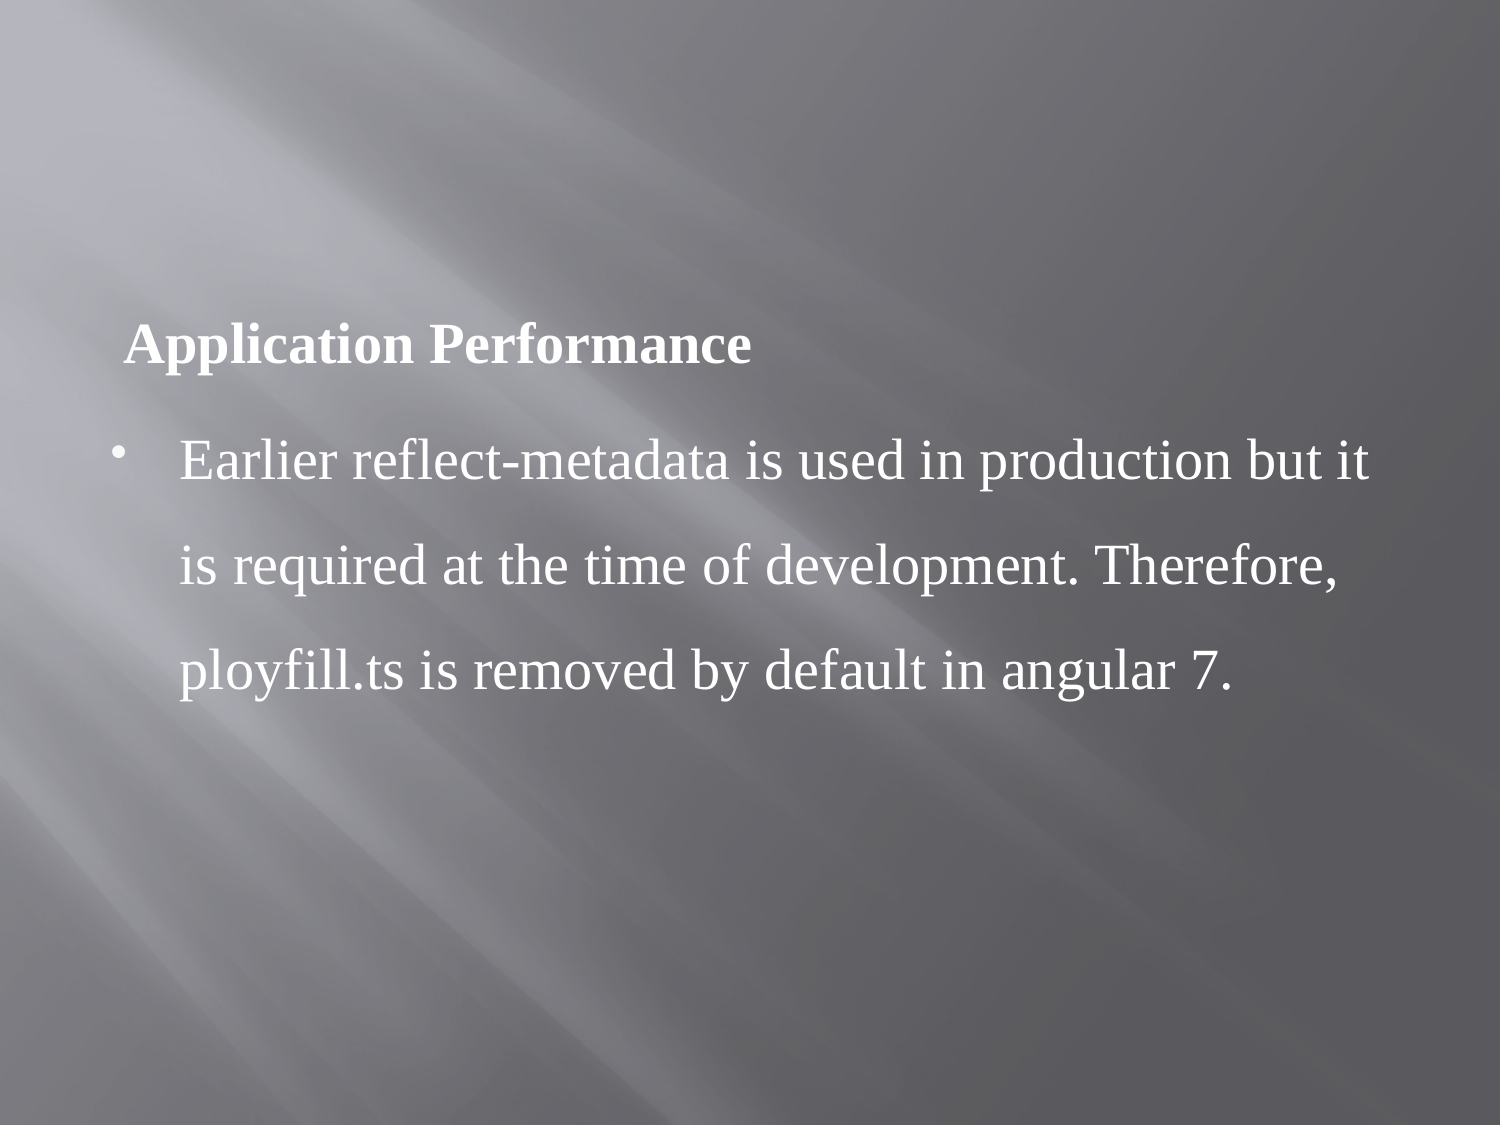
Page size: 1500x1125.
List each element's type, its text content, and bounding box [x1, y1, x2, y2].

list Application Performance Earlier reflect-metadata is used in production but it is required at the time of development. Therefore, ployfill.ts is removed by default in angular 7. [75, 262, 1425, 1035]
